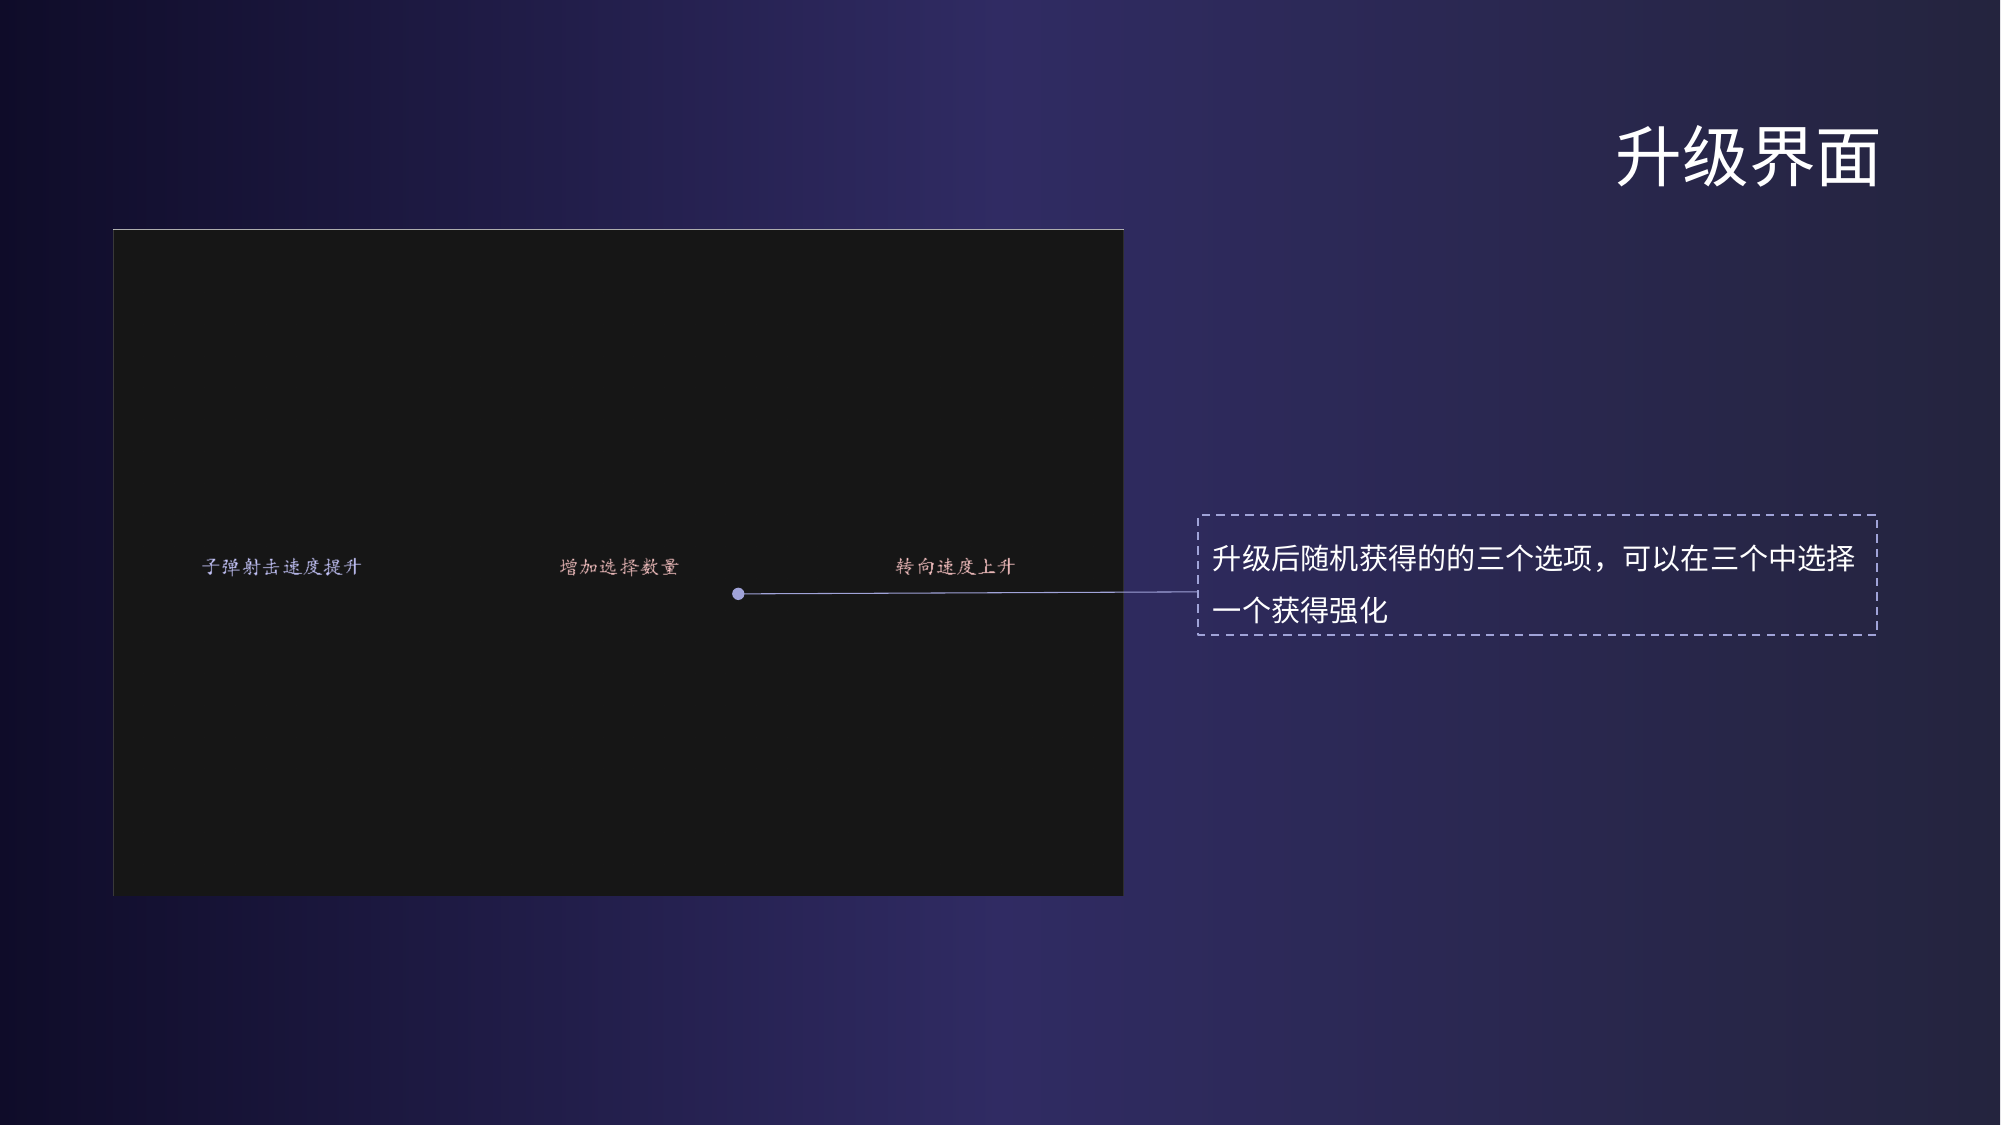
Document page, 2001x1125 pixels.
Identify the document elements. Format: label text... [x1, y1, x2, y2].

text_box 升级后随机获得的的三个选项，可以在三个中选择一个获得强化 [1198, 515, 1878, 635]
text_box 升级界面 [1161, 107, 1898, 203]
picture [0, 0, 2001, 1125]
